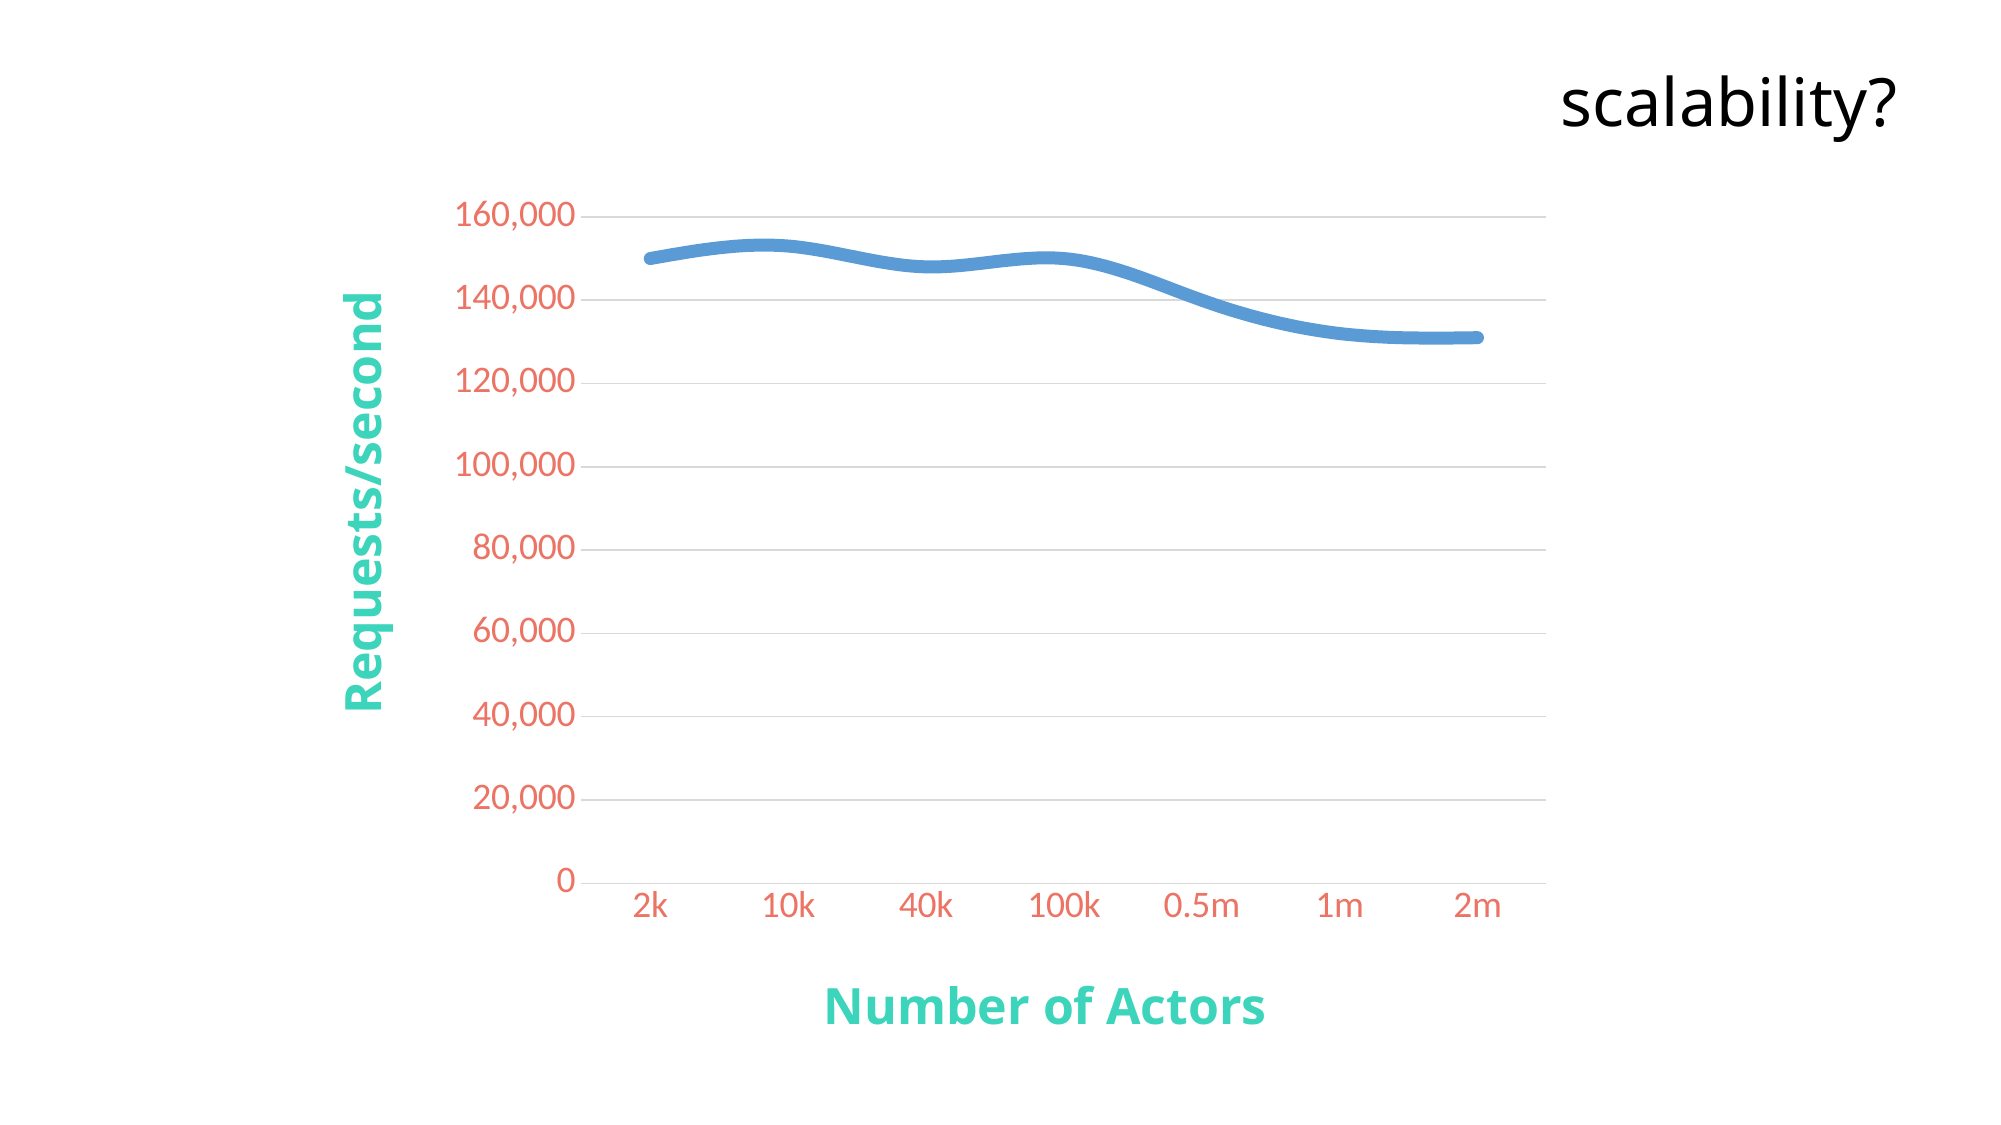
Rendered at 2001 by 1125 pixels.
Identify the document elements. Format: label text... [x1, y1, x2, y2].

text_box Requests/second [324, 100, 400, 906]
chart [430, 182, 1570, 943]
text_box Number of Actors [642, 967, 1448, 1042]
text_box scalability? [558, 51, 1913, 147]
